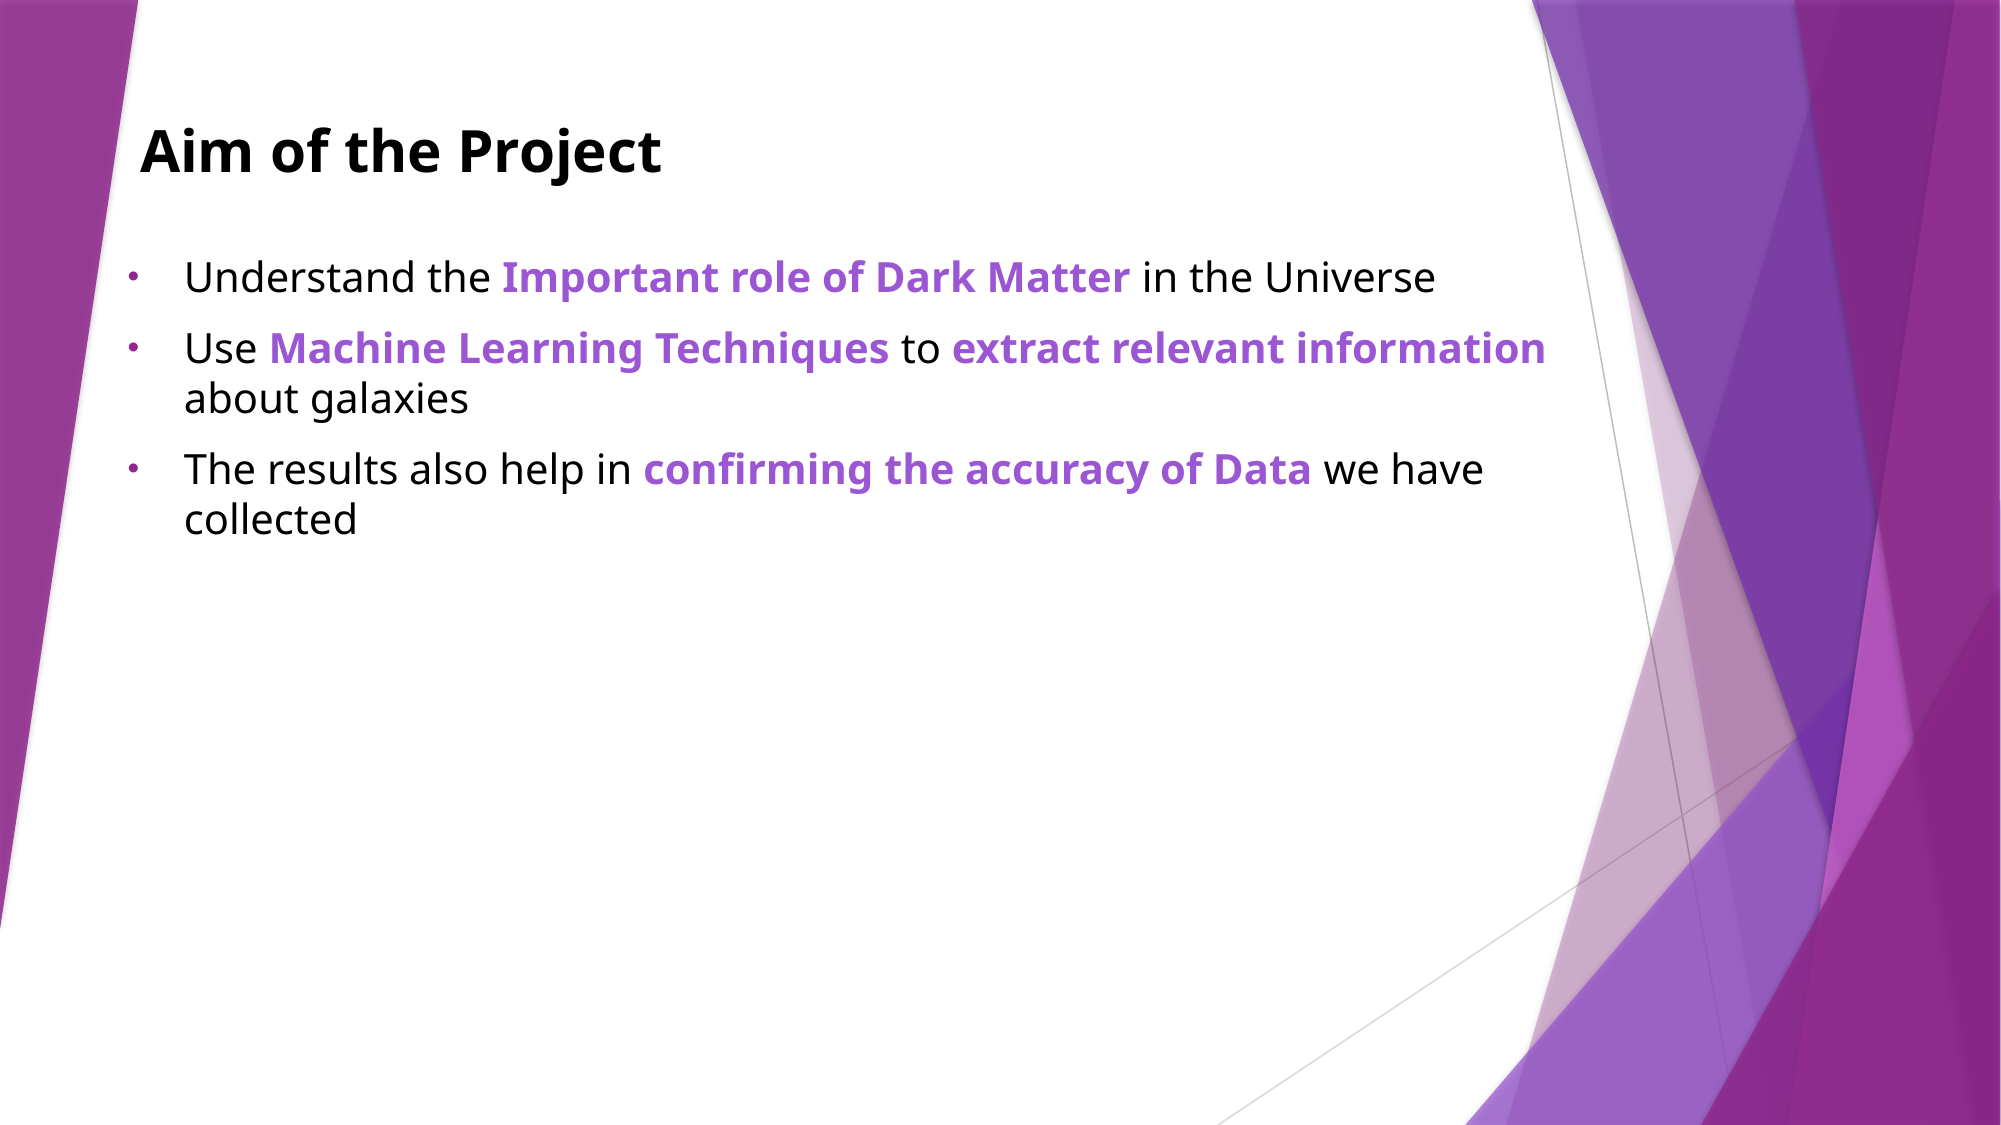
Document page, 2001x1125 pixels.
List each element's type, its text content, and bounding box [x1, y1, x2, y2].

title Aim of the Project [125, 52, 1875, 192]
subtitle Understand the Important role of Dark Matter in the Universe Use Machine Learning Techniques to extract relevant information about galaxies The results also help in confirming the accuracy of Data we have collected [112, 243, 1651, 788]
